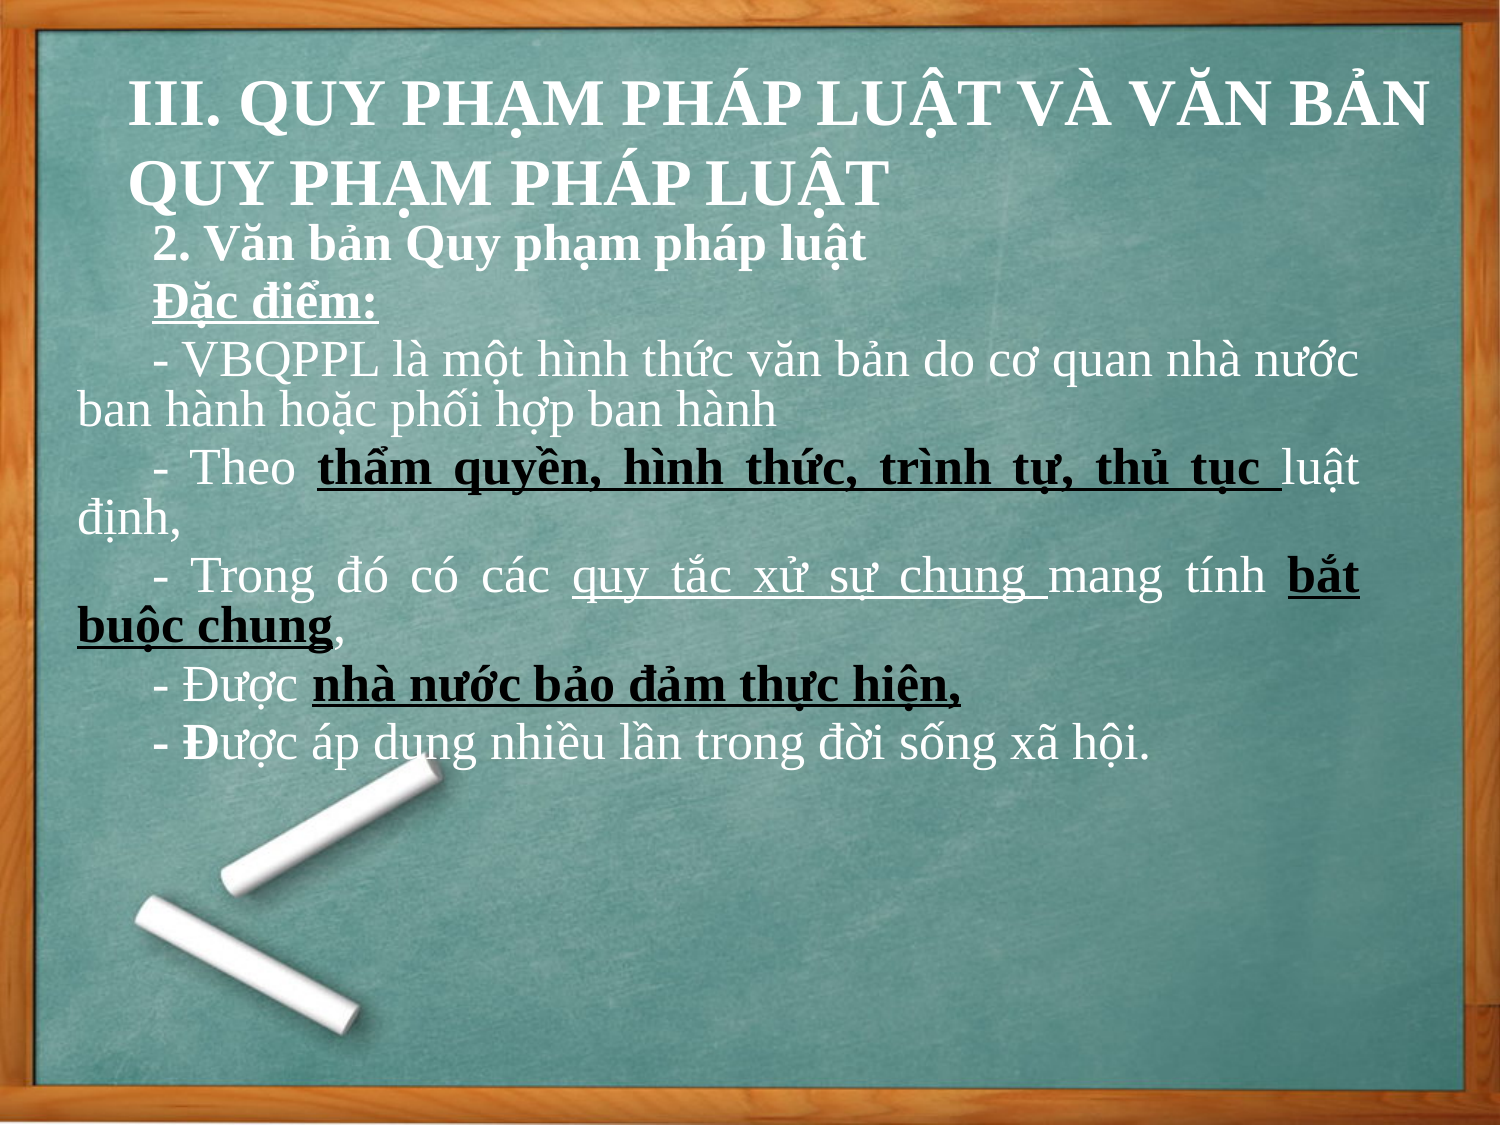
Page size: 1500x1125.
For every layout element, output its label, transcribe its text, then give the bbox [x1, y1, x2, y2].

title III. QUY PHẠM PHÁP LUẬT VÀ VĂN BẢN QUY PHẠM PHÁP LUẬT [112, 45, 1463, 233]
picture [0, 0, 1500, 1125]
list 2. Văn bản Quy phạm pháp luật Đặc điểm: - VBQPPL là một hình thức văn bản do cơ quan nhà nước ban hành hoặc phối hợp ban hành - Theo thẩm quyền, hình thức, trình tự, thủ tục luật định, - Trong đó có các quy tắc xử sự chung mang tính bắt buộc chung, - Được nhà nước bảo đảm thực hiện, - Được áp dụng nhiều lần trong đời sống xã hội. [62, 212, 1375, 763]
